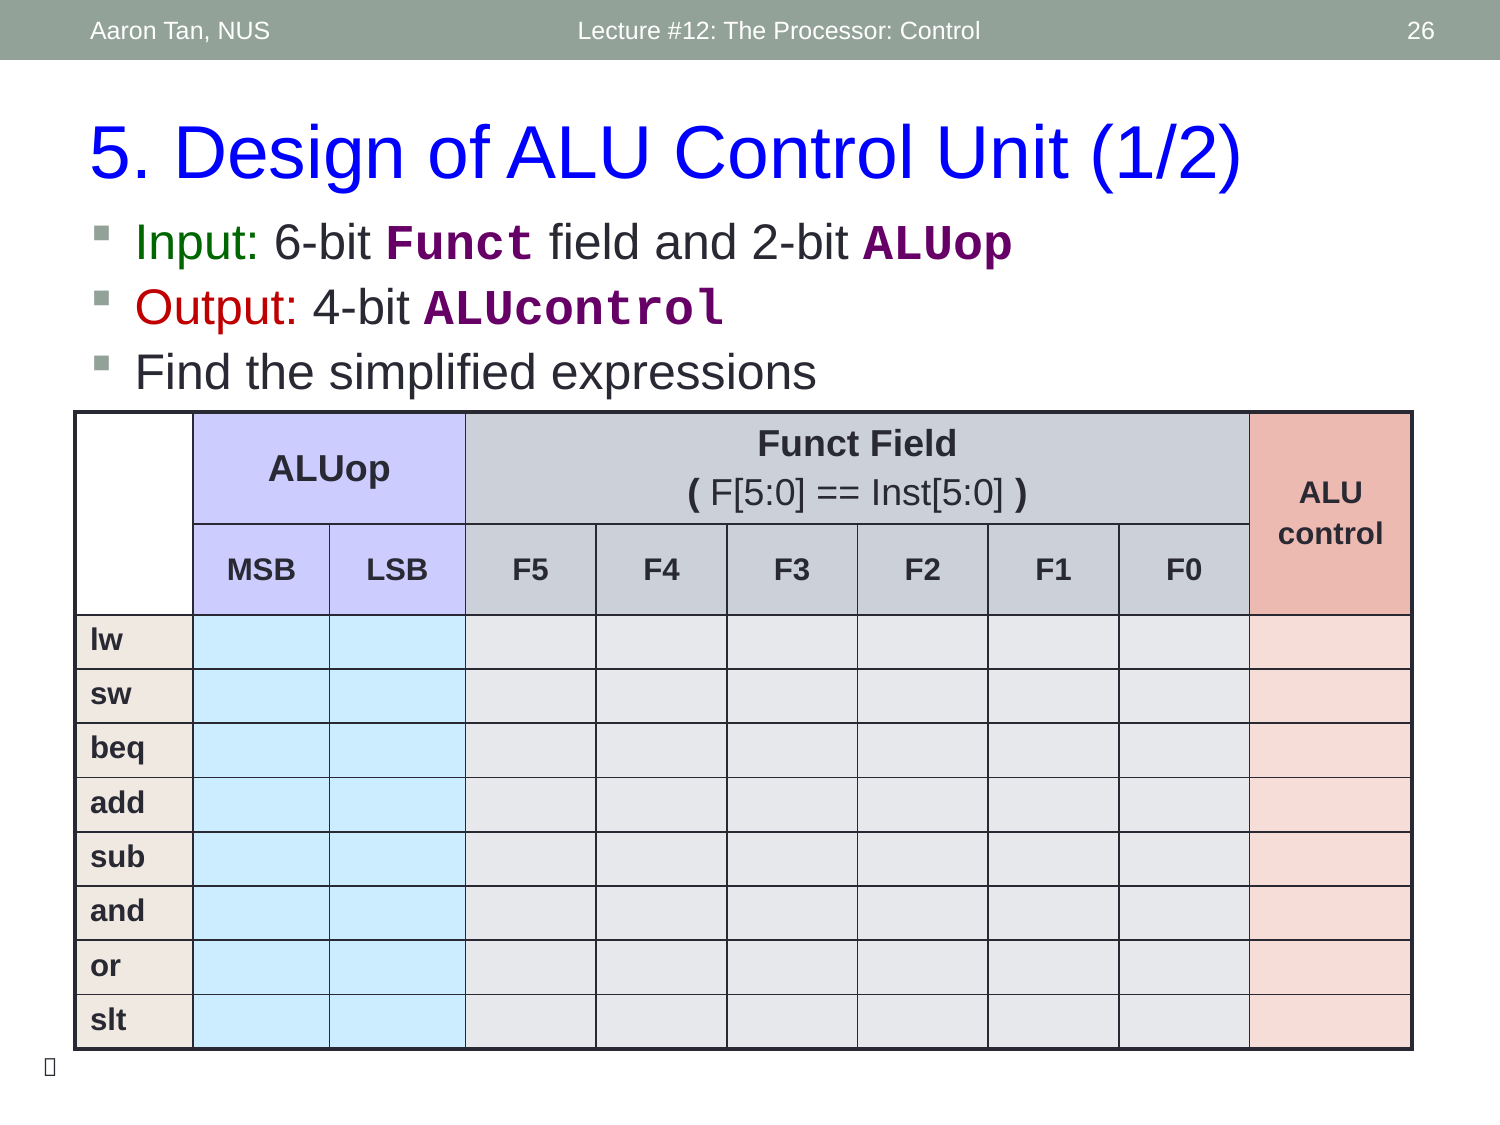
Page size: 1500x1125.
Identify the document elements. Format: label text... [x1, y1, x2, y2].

table_cell [1250, 724, 1410, 777]
table_cell [1250, 778, 1410, 831]
table_cell F4 [597, 525, 726, 614]
table_cell F3 [728, 525, 857, 614]
table_cell [597, 941, 726, 994]
table_cell [858, 724, 987, 777]
table_header ALUop [194, 414, 465, 523]
table_cell [597, 670, 726, 722]
table_cell lw [77, 616, 192, 668]
table_header [77, 414, 192, 614]
table_cell [466, 941, 595, 994]
table_cell [597, 778, 726, 831]
table_cell [1120, 778, 1249, 831]
slide_number Aaron Tan, NUS [75, 3, 550, 57]
table_cell [989, 887, 1118, 939]
table_cell sub [77, 833, 192, 885]
table_cell [989, 941, 1118, 994]
table_cell add [77, 778, 192, 831]
table_cell [858, 887, 987, 939]
table_cell [466, 995, 595, 1047]
table_cell MSB [194, 525, 329, 614]
table_cell F0 [1120, 525, 1249, 614]
table_cell [728, 724, 857, 777]
table_cell [989, 995, 1118, 1047]
table_cell [1120, 833, 1249, 885]
table_cell [1250, 670, 1410, 722]
table_cell [597, 995, 726, 1047]
table_cell [597, 833, 726, 885]
table_cell [728, 778, 857, 831]
table_cell [194, 616, 329, 668]
footer Lecture #12: The Processor: Control [562, 3, 1238, 57]
table_cell [728, 941, 857, 994]
table_cell [466, 616, 595, 668]
text_box 5. Design of ALU Control Unit (1/2) [74, 96, 1425, 202]
table_cell [466, 833, 595, 885]
table_cell LSB [330, 525, 465, 614]
table_cell [597, 887, 726, 939]
table_cell [597, 616, 726, 668]
table_cell [330, 995, 465, 1047]
table_cell [330, 670, 465, 722]
table_cell [1120, 724, 1249, 777]
table_cell [989, 833, 1118, 885]
table_cell [1120, 995, 1249, 1047]
table_cell [989, 778, 1118, 831]
table_cell [1120, 616, 1249, 668]
table_cell [1250, 941, 1410, 994]
table_cell [728, 995, 857, 1047]
table_cell [330, 941, 465, 994]
table_cell [728, 616, 857, 668]
table_cell [330, 778, 465, 831]
table_cell [858, 616, 987, 668]
table_cell [858, 995, 987, 1047]
table_cell [858, 670, 987, 722]
table_cell [1250, 887, 1410, 939]
table_cell F5 [466, 525, 595, 614]
table_cell [466, 887, 595, 939]
table_cell slt [77, 995, 192, 1047]
table_cell [1120, 887, 1249, 939]
table_cell [728, 833, 857, 885]
table_cell [466, 670, 595, 722]
table_cell [330, 887, 465, 939]
list Input: 6-bit Funct field and 2-bit ALUop Output: 4-bit ALUcontrol Find the simplified expressions [75, 201, 1425, 415]
table_cell [728, 670, 857, 722]
table_cell [466, 724, 595, 777]
table_cell [466, 778, 595, 831]
table_cell [194, 833, 329, 885]
table_cell [597, 724, 726, 777]
table_cell or [77, 941, 192, 994]
table_cell [1250, 616, 1410, 668]
table_cell [1120, 941, 1249, 994]
table_cell [989, 724, 1118, 777]
table_cell [989, 670, 1118, 722]
table_cell [194, 670, 329, 722]
slide_number 26 [1308, 3, 1450, 57]
table_cell [1250, 833, 1410, 885]
table_cell [194, 887, 329, 939]
table_cell [194, 724, 329, 777]
table_header Funct Field ( F[5:0] == Inst[5:0] ) [466, 414, 1249, 523]
table_cell beq [77, 724, 192, 777]
table_cell [330, 724, 465, 777]
table_cell [194, 778, 329, 831]
table_cell [858, 833, 987, 885]
table_cell [728, 887, 857, 939]
table_header ALU control [1250, 414, 1410, 614]
table_cell [858, 941, 987, 994]
table_cell [194, 995, 329, 1047]
text_box  [24, 1050, 75, 1083]
table_cell [194, 941, 329, 994]
table_cell [858, 778, 987, 831]
table_cell F2 [858, 525, 987, 614]
table_cell [330, 616, 465, 668]
table_cell [330, 833, 465, 885]
table_cell [989, 616, 1118, 668]
table_cell [1250, 995, 1410, 1047]
table_cell sw [77, 670, 192, 722]
table_cell and [77, 887, 192, 939]
table_cell [1120, 670, 1249, 722]
table_cell F1 [989, 525, 1118, 614]
